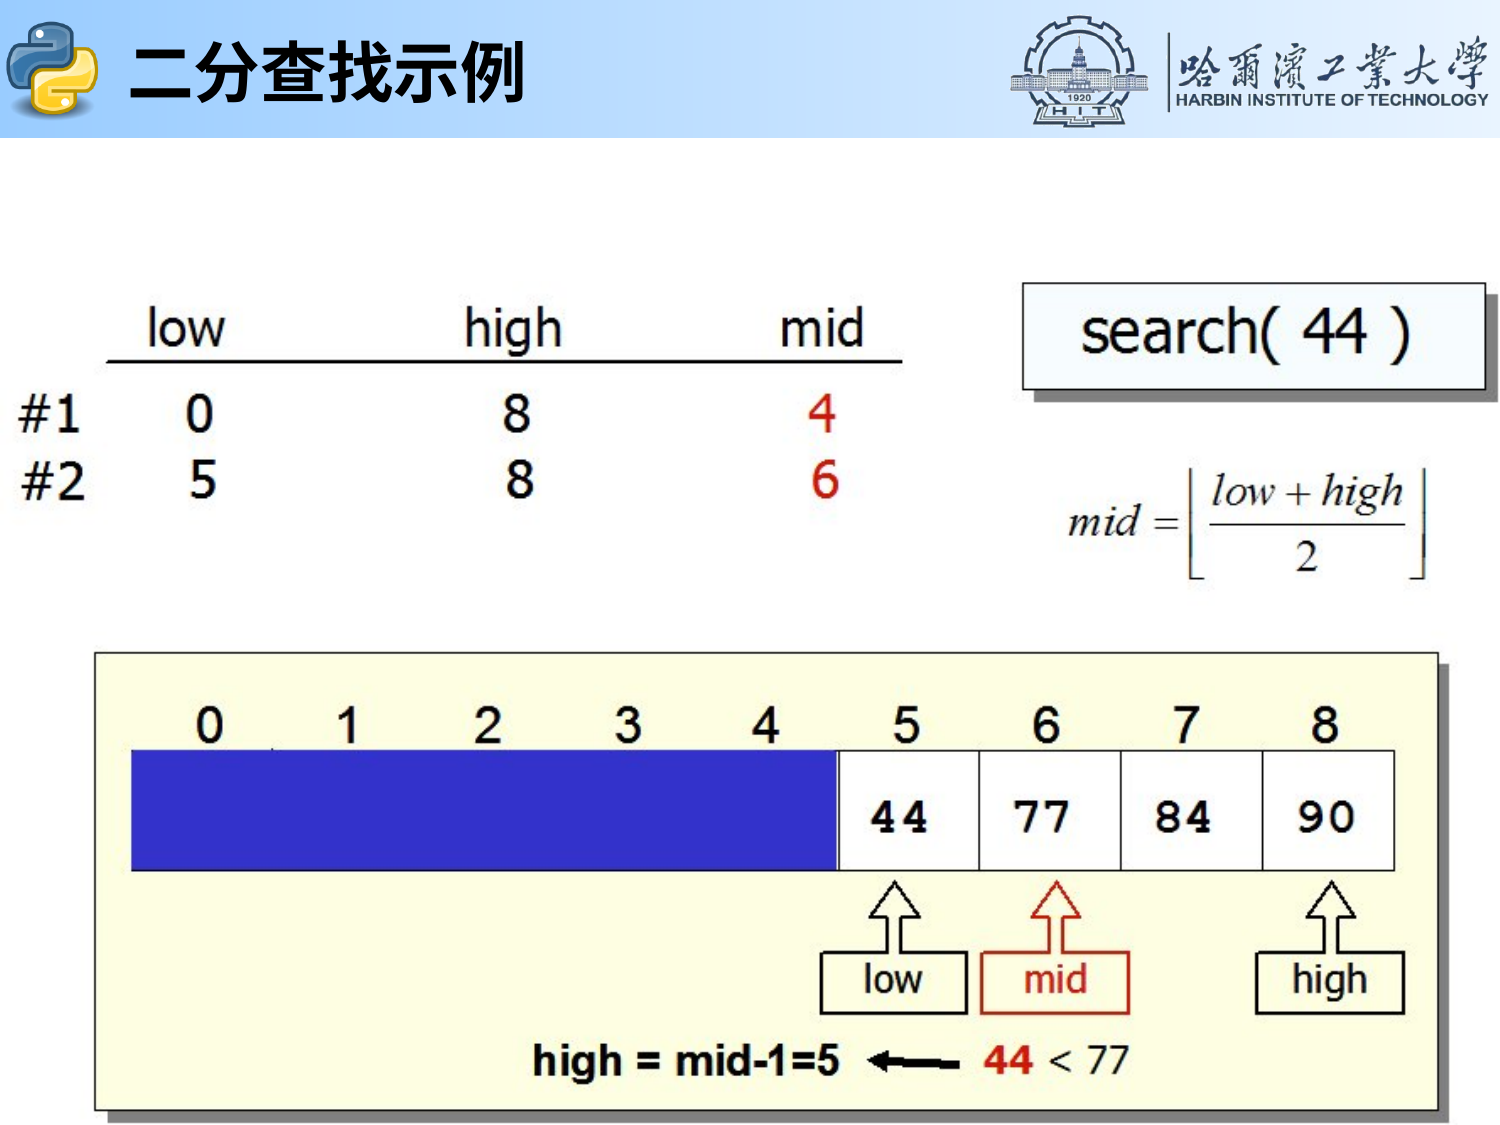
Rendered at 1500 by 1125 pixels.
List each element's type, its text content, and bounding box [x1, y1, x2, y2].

title 二分查找示例 [112, 20, 1334, 121]
picture [0, 280, 1500, 1125]
picture [0, 19, 104, 123]
picture [1000, 4, 1500, 138]
